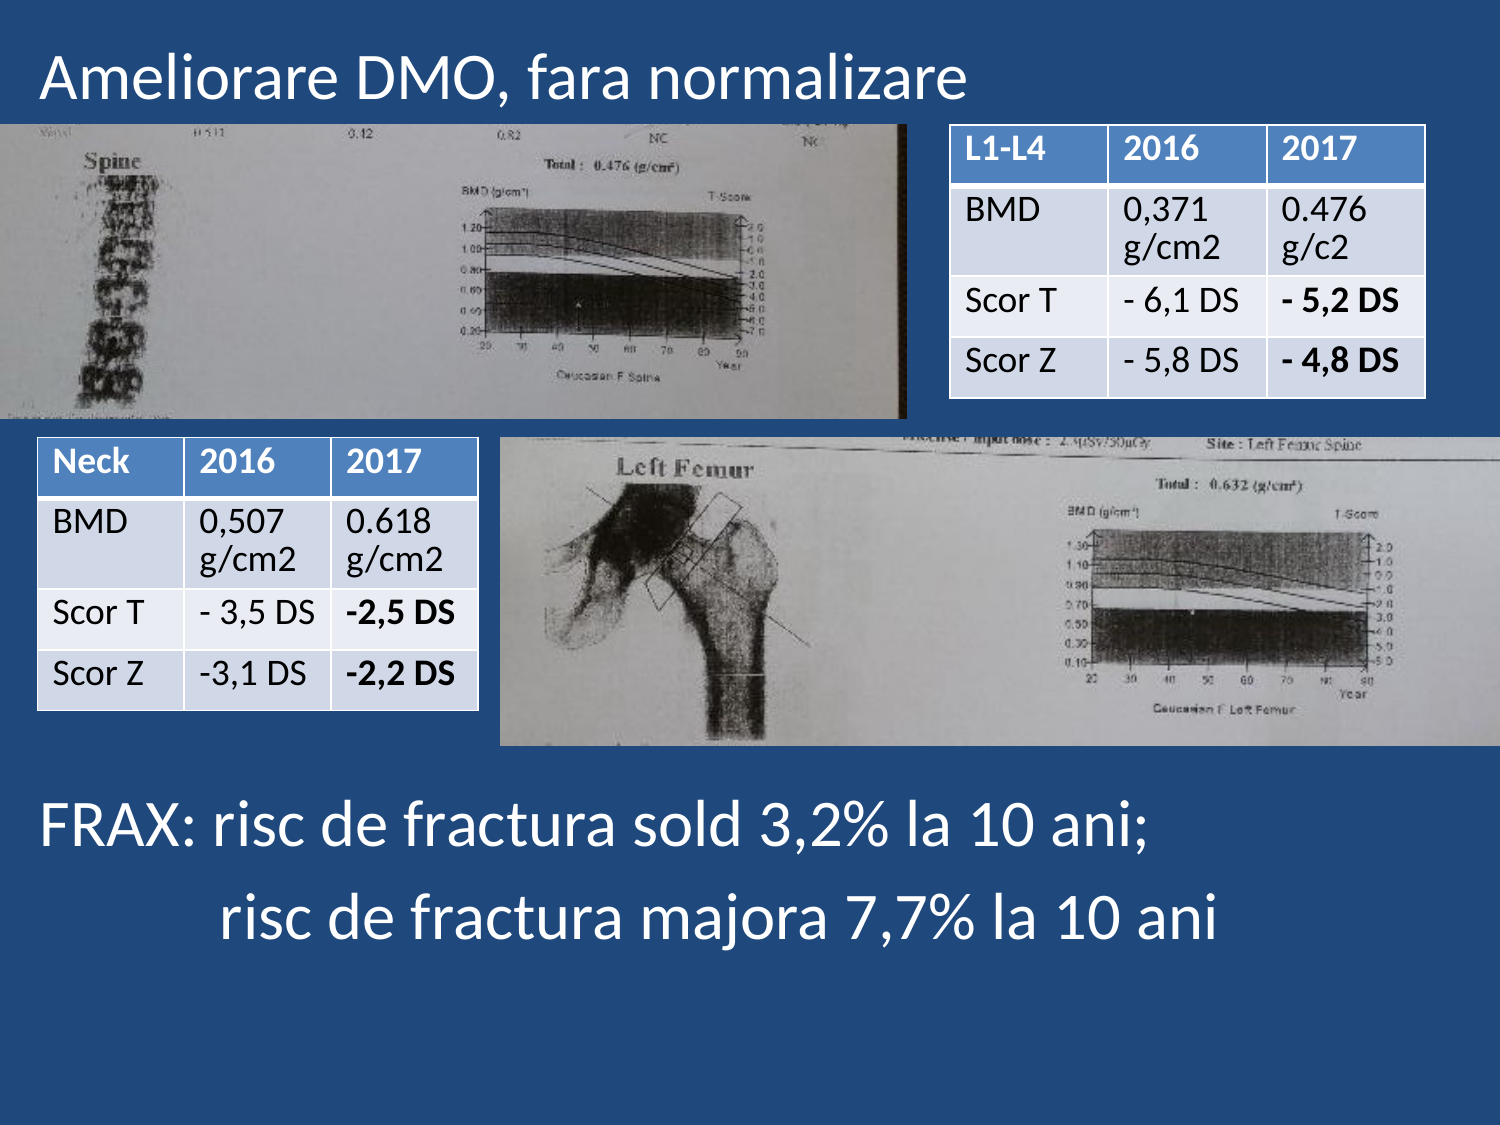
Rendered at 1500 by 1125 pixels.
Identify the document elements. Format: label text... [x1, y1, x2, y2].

table_header 2016 [1109, 126, 1266, 183]
table_cell BMD [951, 189, 1107, 275]
table_header Neck [38, 438, 183, 496]
table_cell 0,371 g/cm2 [1109, 189, 1266, 275]
table_cell BMD [38, 501, 183, 588]
table_cell - 4,8 DS [1268, 338, 1424, 397]
table_cell Scor Z [951, 338, 1107, 397]
table_cell -2,5 DS [332, 590, 477, 649]
table_cell - 3,5 DS [185, 590, 330, 649]
table_cell -2,2 DS [332, 651, 477, 710]
table_cell Scor T [951, 277, 1107, 336]
list Ameliorare DMO, fara normalizare FRAX: risc de fractura sold 3,2% la 10 ani; risc de fractura majora 7,7% la 10 ani [24, 24, 1463, 1125]
picture [499, 437, 1500, 746]
table_header 2017 [332, 438, 477, 496]
table_header L1-L4 [951, 126, 1107, 183]
table_cell Scor T [38, 590, 183, 649]
picture [0, 124, 907, 419]
table_cell 0.618 g/cm2 [332, 501, 477, 588]
table_cell 0,507 g/cm2 [185, 501, 330, 588]
table_header 2017 [1268, 126, 1424, 183]
table_cell - 5,2 DS [1268, 277, 1424, 336]
table_cell Scor Z [38, 651, 183, 710]
table_cell - 5,8 DS [1109, 338, 1266, 397]
table_header 2016 [185, 438, 330, 496]
table_cell 0.476 g/c2 [1268, 189, 1424, 275]
table_cell -3,1 DS [185, 651, 330, 710]
table_cell - 6,1 DS [1109, 277, 1266, 336]
